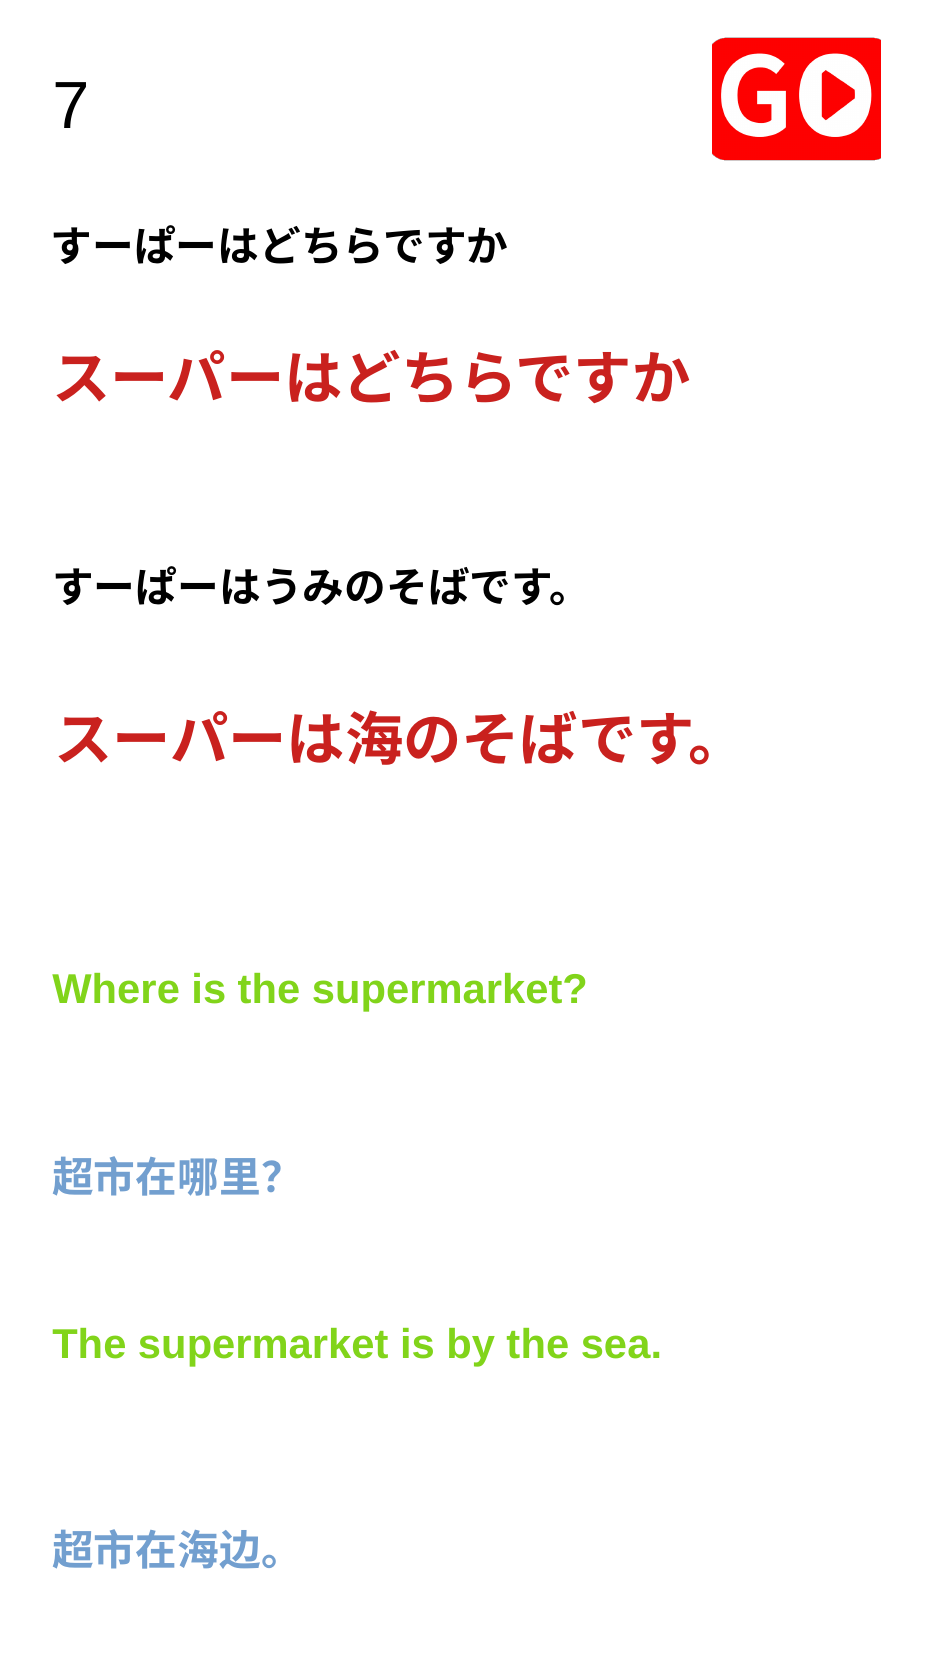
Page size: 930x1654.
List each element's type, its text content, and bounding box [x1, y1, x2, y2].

text_box 超市在哪里？ [37, 1102, 898, 1250]
text_box すーぱーはうみのそばです。 [37, 512, 898, 660]
text_box すーぱーはどちらですか [35, 171, 896, 319]
text_box 超市在海边。 [37, 1475, 898, 1623]
text_box 7 [37, 54, 450, 144]
text_box スーパーは海のそばです。 [39, 663, 900, 811]
text_box スーパーはどちらですか [37, 302, 898, 450]
picture [712, 37, 882, 162]
text_box Where is the supermarket? [37, 913, 898, 1061]
text_box The supermarket is by the sea. [37, 1268, 898, 1416]
